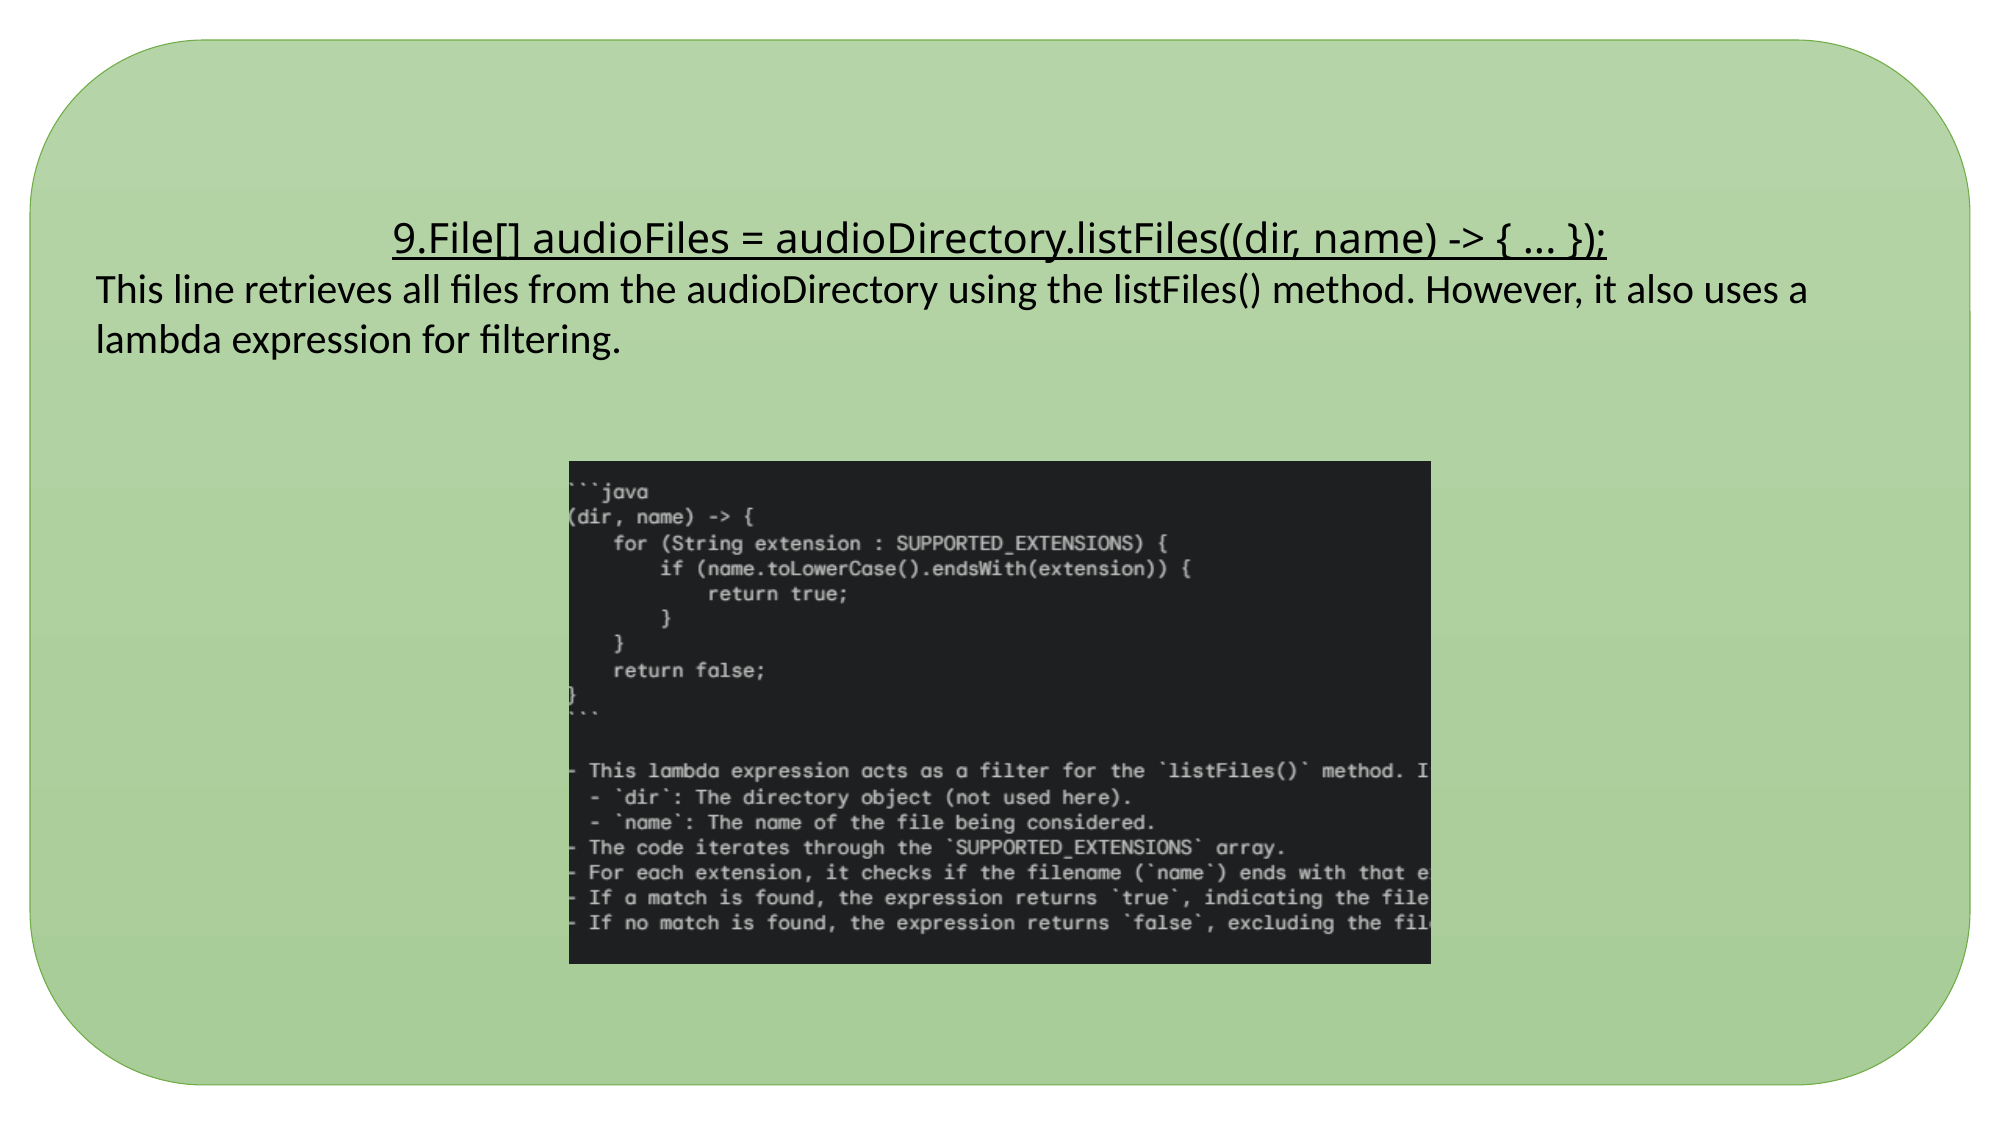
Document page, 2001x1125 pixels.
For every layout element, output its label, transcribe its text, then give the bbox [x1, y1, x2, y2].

text_box 9.File[] audioFiles = audioDirectory.listFiles((dir, name) -> { ... }); This line retrieves all files from the audioDirectory using the listFiles() method. However, it also uses a lambda expression for filtering. [29, 39, 1971, 1086]
picture [569, 461, 1431, 964]
